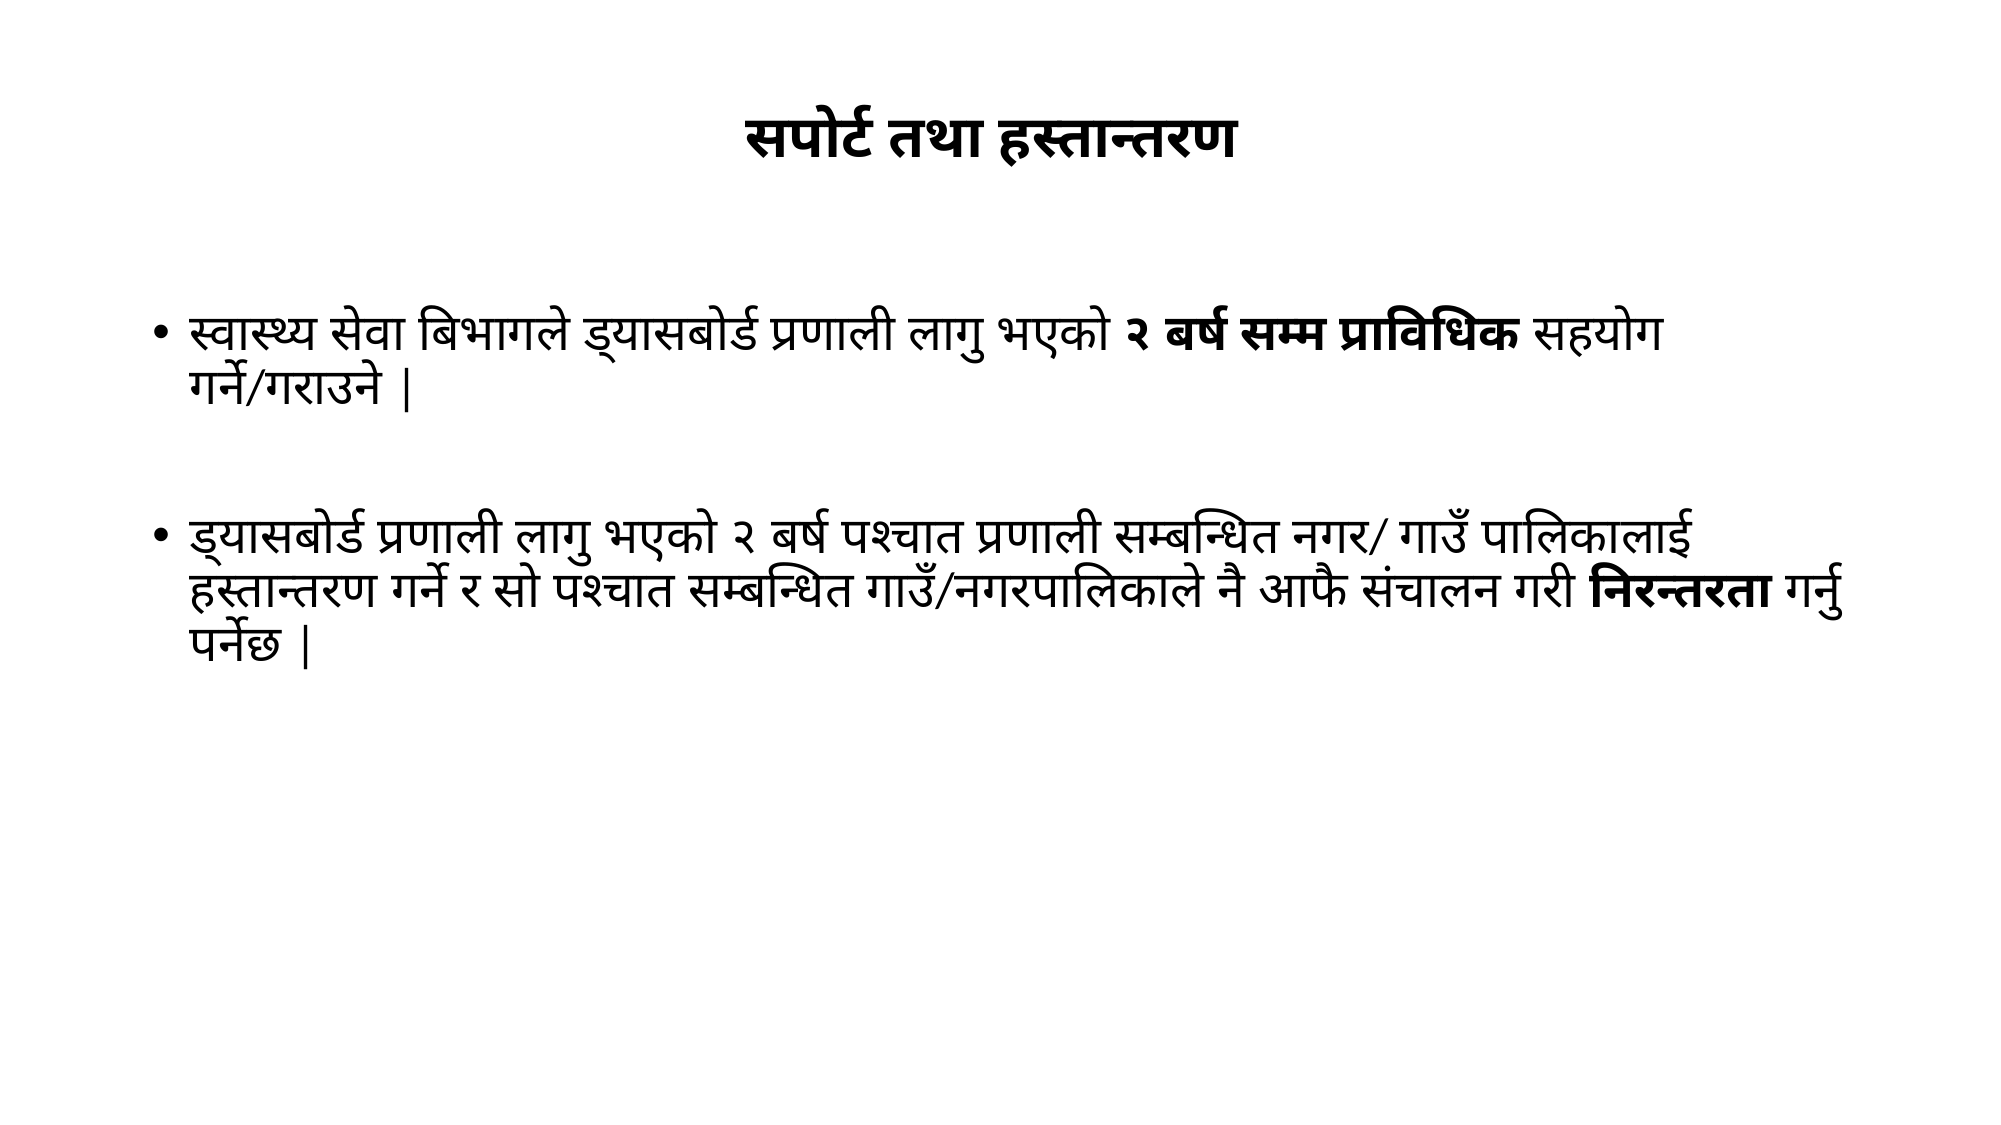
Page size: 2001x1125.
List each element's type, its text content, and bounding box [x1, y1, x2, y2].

title सपोर्ट तथा हस्तान्तरण [137, 56, 1863, 221]
list स्वास्थ्य सेवा बिभागले ड्यासबोर्ड प्रणाली लागु भएको २ बर्ष सम्म प्राविधिक सहयोग गर्ने/गराउने | ड्यासबोर्ड प्रणाली लागु भएको २ बर्ष पश्चात प्रणाली सम्बन्धित नगर/ गाउँ पालिकालाई हस्तान्तरण गर्ने र सो पश्चात सम्बन्धित गाउँ/नगरपालिकाले नै आफै संचालन गरी निरन्तरता गर्नु पर्नेछ | [137, 299, 1863, 1014]
